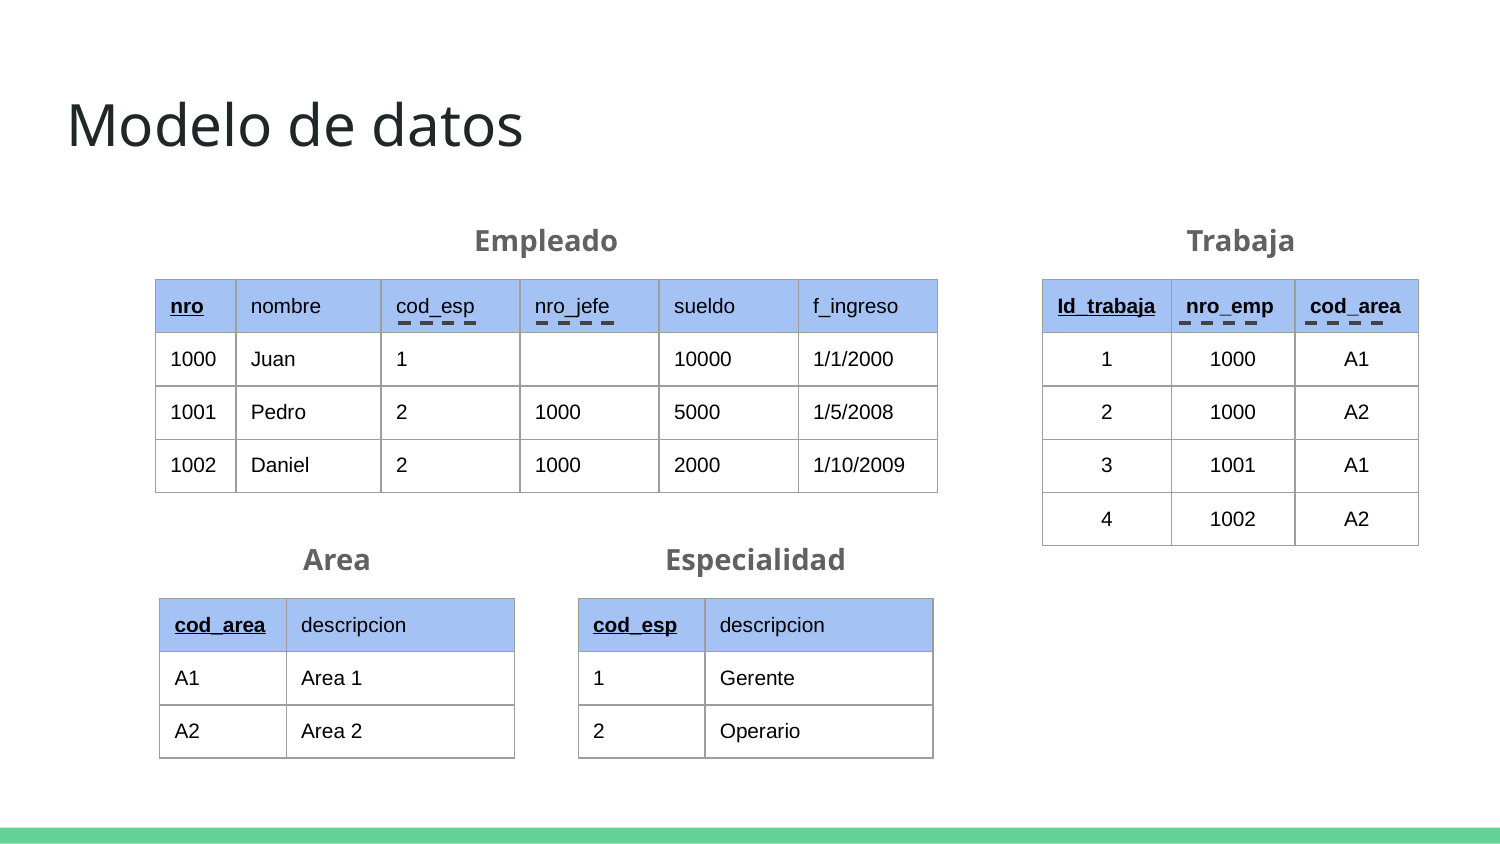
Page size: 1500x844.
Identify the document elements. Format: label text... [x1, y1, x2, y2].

table_cell 1000 [1172, 387, 1294, 439]
table_header cod_esp [579, 599, 704, 651]
table_cell Gerente [706, 652, 932, 704]
table_cell Juan [237, 333, 380, 385]
table_cell Area 2 [287, 706, 514, 757]
table_cell 3 [1043, 440, 1171, 492]
table_cell 1000 [521, 440, 658, 492]
table_cell A1 [160, 652, 286, 704]
table_cell 1002 [156, 440, 235, 492]
table_cell [521, 333, 658, 385]
table_header nro_emp [1172, 280, 1294, 332]
table_cell 2000 [660, 440, 798, 492]
table_cell 1/5/2008 [799, 387, 937, 439]
table_cell 1 [1043, 333, 1171, 385]
table_header sueldo [660, 280, 798, 332]
table_header descripcion [287, 599, 514, 651]
table_header nro_jefe [521, 280, 658, 332]
table_cell 1/10/2009 [799, 440, 937, 492]
table_cell A2 [160, 706, 286, 757]
table_cell Area 1 [287, 652, 514, 704]
table_cell 1000 [521, 387, 658, 439]
table_cell A2 [1296, 387, 1418, 439]
title Modelo de datos [51, 72, 1449, 167]
text_box Trabaja [1093, 202, 1389, 266]
table_header descripcion [706, 599, 932, 651]
table_cell 2 [579, 706, 704, 757]
text_box Empleado [398, 202, 694, 266]
table_cell 2 [1043, 387, 1171, 439]
text_box Especialidad [607, 520, 904, 585]
table_cell Operario [706, 706, 932, 757]
table_cell 10000 [660, 333, 798, 385]
table_cell 2 [382, 440, 519, 492]
table_cell 1001 [1172, 440, 1294, 492]
table_cell 2 [382, 387, 519, 439]
table_cell 4 [1043, 493, 1171, 545]
text_box Area [189, 520, 485, 585]
table_cell Pedro [237, 387, 380, 439]
table_header f_ingreso [799, 280, 937, 332]
table_cell 1000 [1172, 333, 1294, 385]
table_cell Daniel [237, 440, 380, 492]
table_cell 1/1/2000 [799, 333, 937, 385]
table_cell 1 [579, 652, 704, 704]
table_header cod_area [160, 599, 286, 651]
table_header nro [156, 280, 235, 332]
table_cell A2 [1296, 493, 1418, 545]
table_header nombre [237, 280, 380, 332]
table_header cod_area [1296, 280, 1418, 332]
table_cell A1 [1296, 333, 1418, 385]
table_header Id_trabaja [1043, 280, 1171, 332]
table_cell 1 [382, 333, 519, 385]
table_cell 5000 [660, 387, 798, 439]
table_cell A1 [1296, 440, 1418, 492]
table_cell 1002 [1172, 493, 1294, 545]
table_cell 1001 [156, 387, 235, 439]
table_cell 1000 [156, 333, 235, 385]
table_header cod_esp [382, 280, 519, 332]
